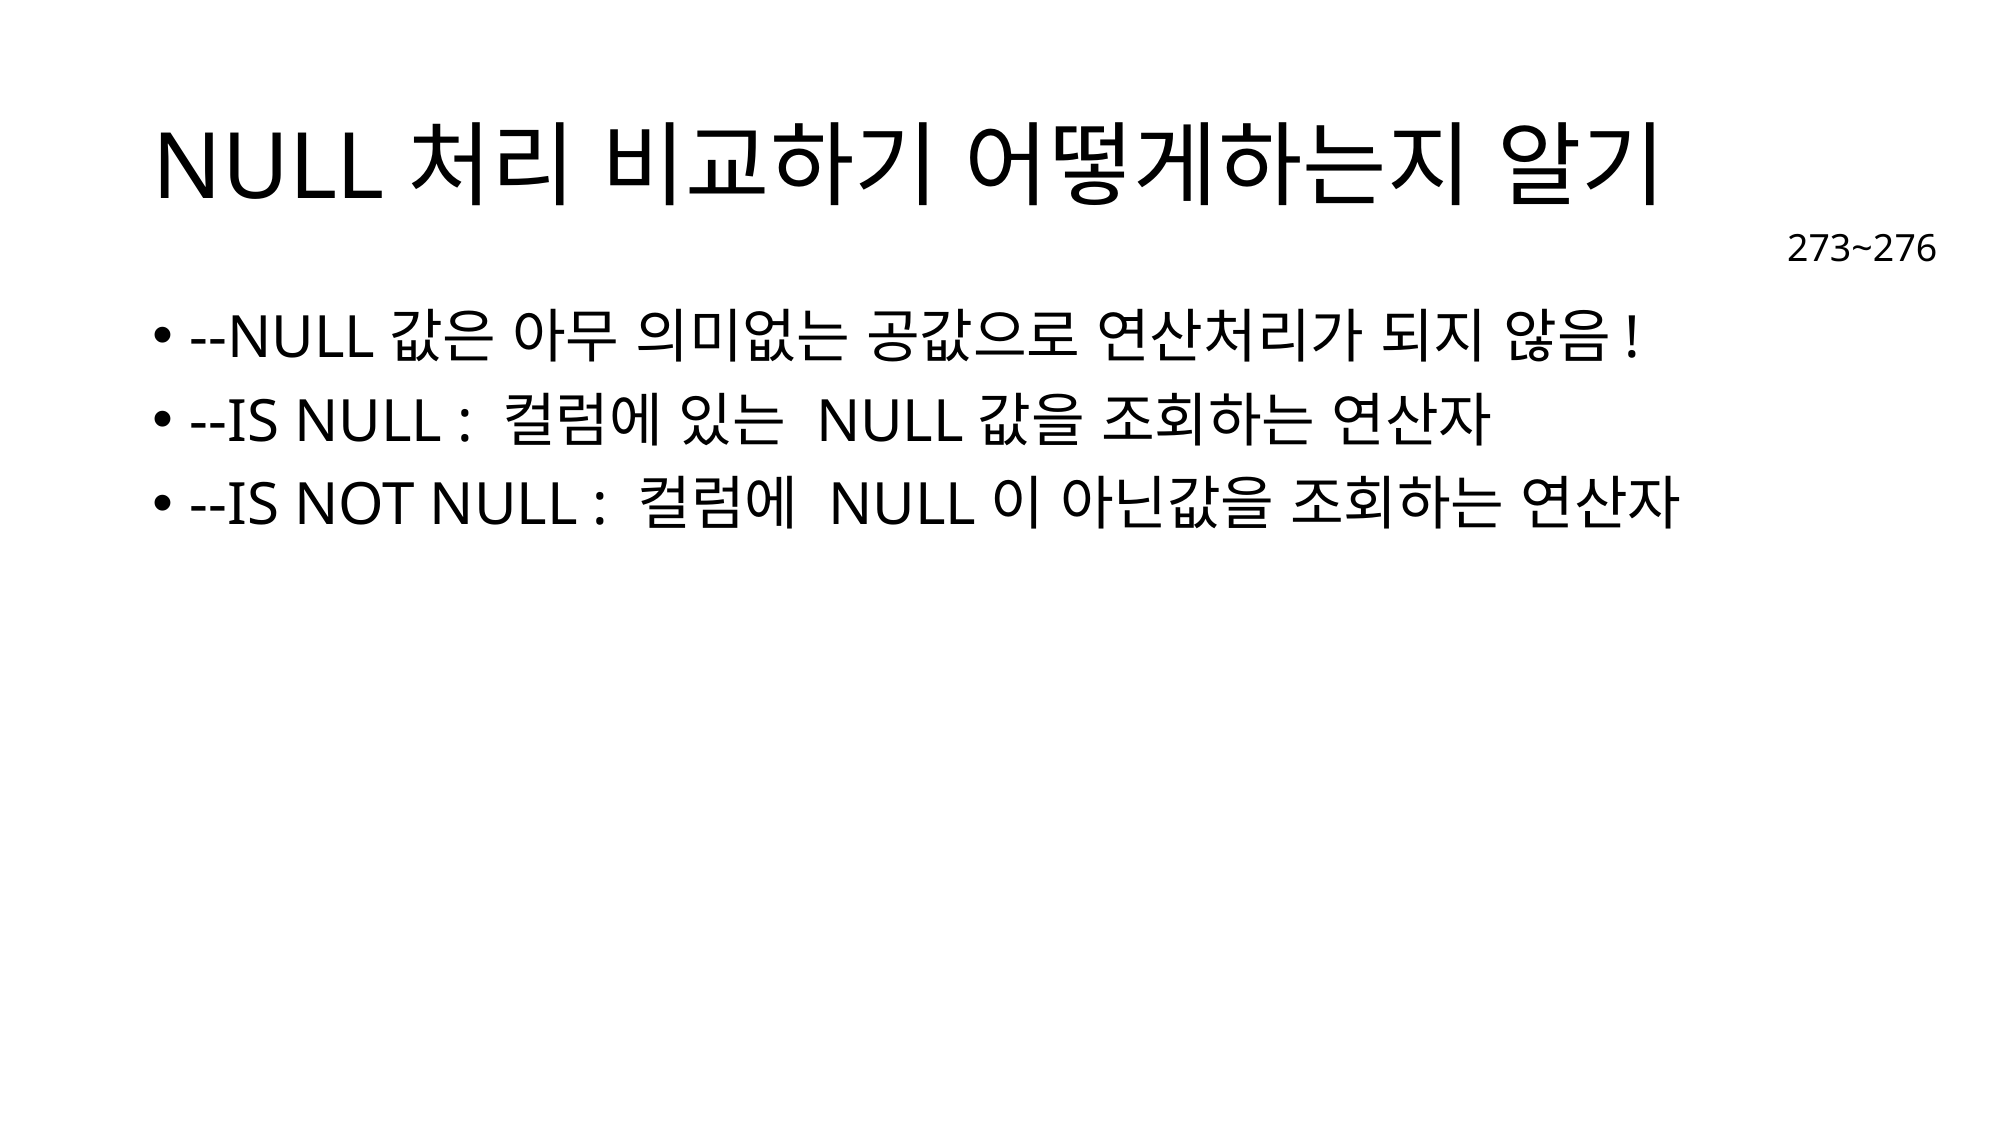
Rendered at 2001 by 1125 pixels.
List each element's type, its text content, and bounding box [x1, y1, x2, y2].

title NULL처리 비교하기 어떻게하는지 알기 [137, 59, 1863, 278]
list --NULL값은 아무 의미없는 공값으로 연산처리가 되지 않음! --IS NULL : 컬럼에 있는 NULL값을 조회하는 연산자 --IS NOT NULL : 컬럼에 NULL이 아닌값을 조회하는 연산자 [137, 299, 1863, 1014]
text_box 273~276 [1772, 216, 1953, 277]
